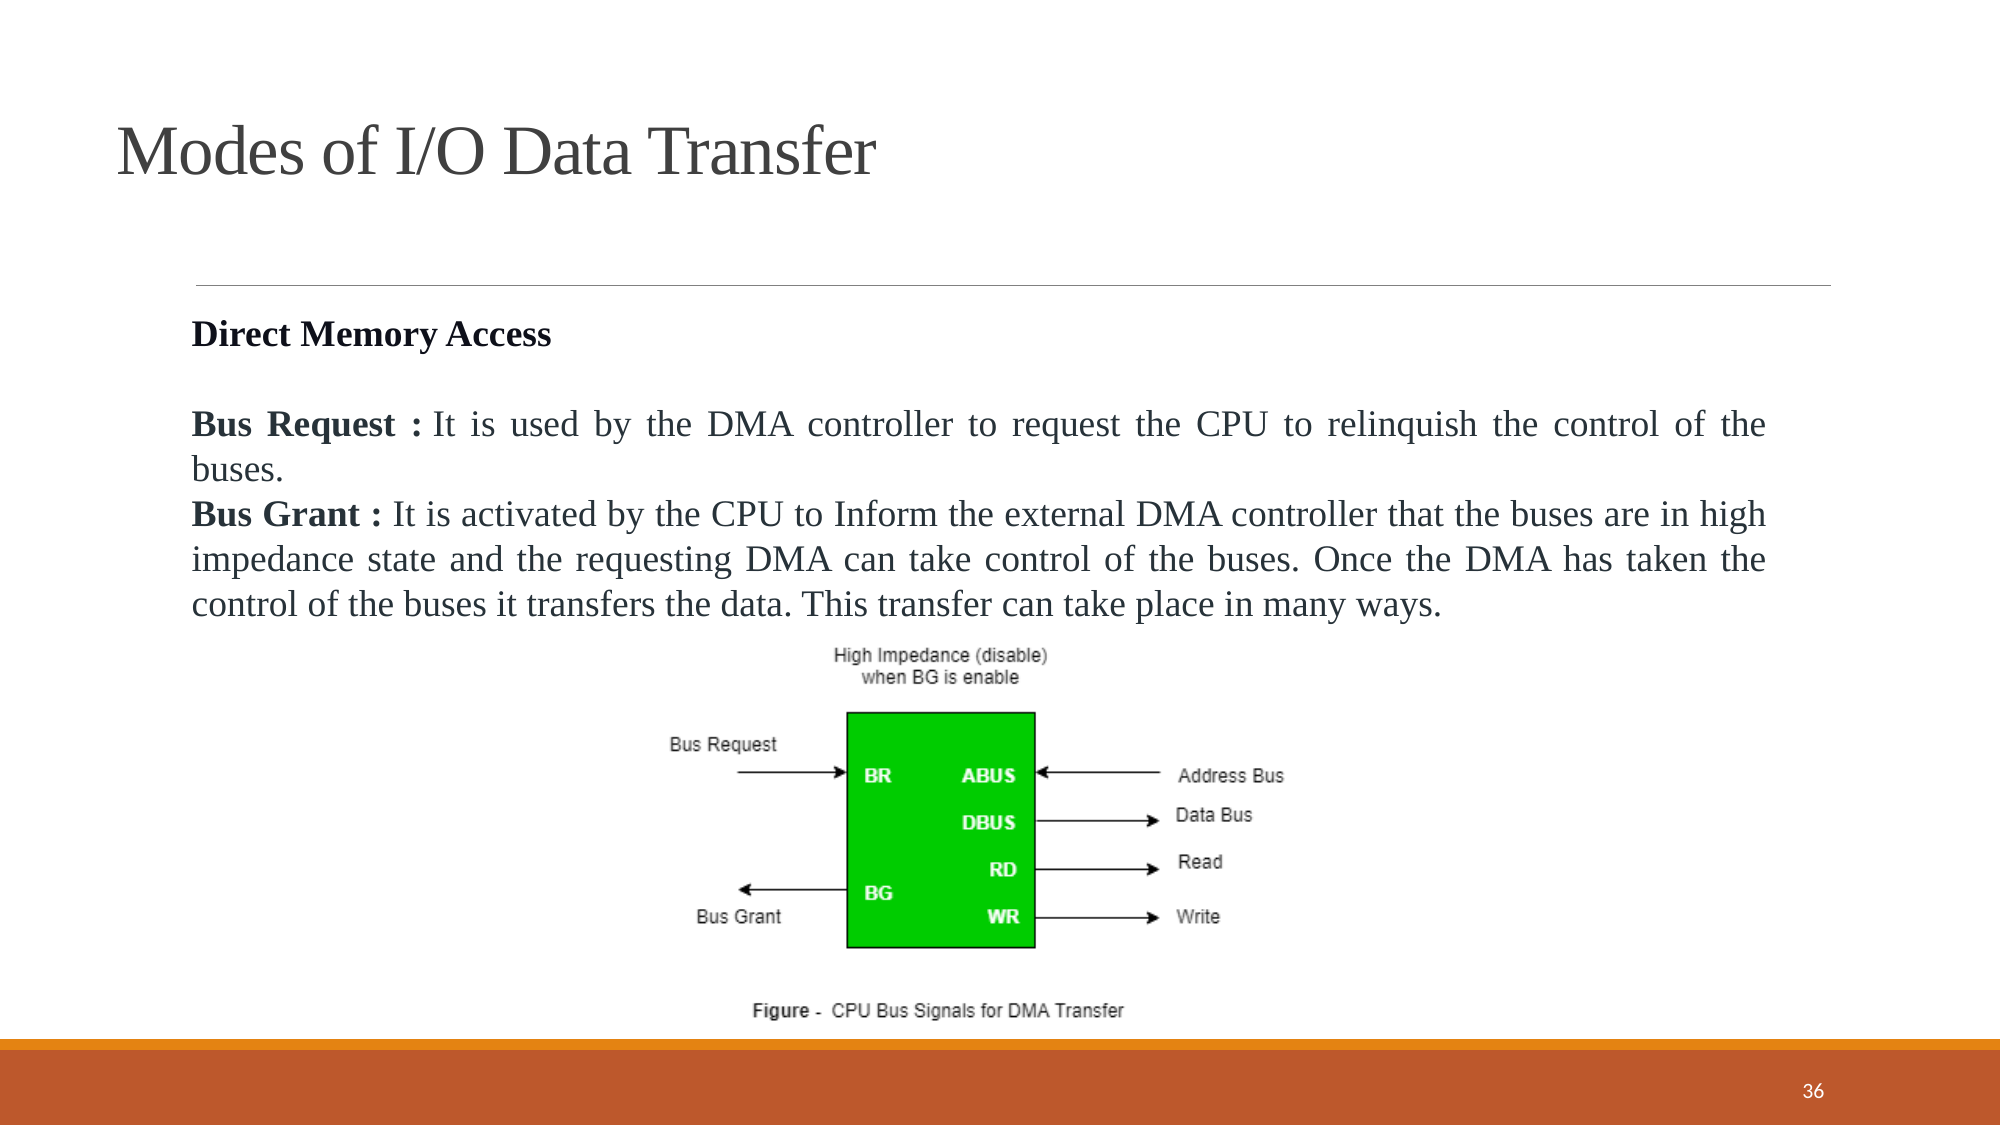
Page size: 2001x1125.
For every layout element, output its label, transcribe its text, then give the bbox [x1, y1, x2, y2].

text_box Modes of I/O Data Transfer [101, 55, 1948, 197]
text_box Direct Memory Access Bus Request : It is used by the DMA controller to request the CPU to relinquish the control of the buses. Bus Grant : It is activated by the CPU to Inform the external DMA controller that the buses are in high impedance state and the requesting DMA can take control of the buses. Once the DMA has taken the control of the buses it transfers the data. This transfer can take place in many ways. [176, 301, 1784, 677]
slide_number 36 [1624, 1059, 1840, 1120]
picture [658, 634, 1302, 1028]
